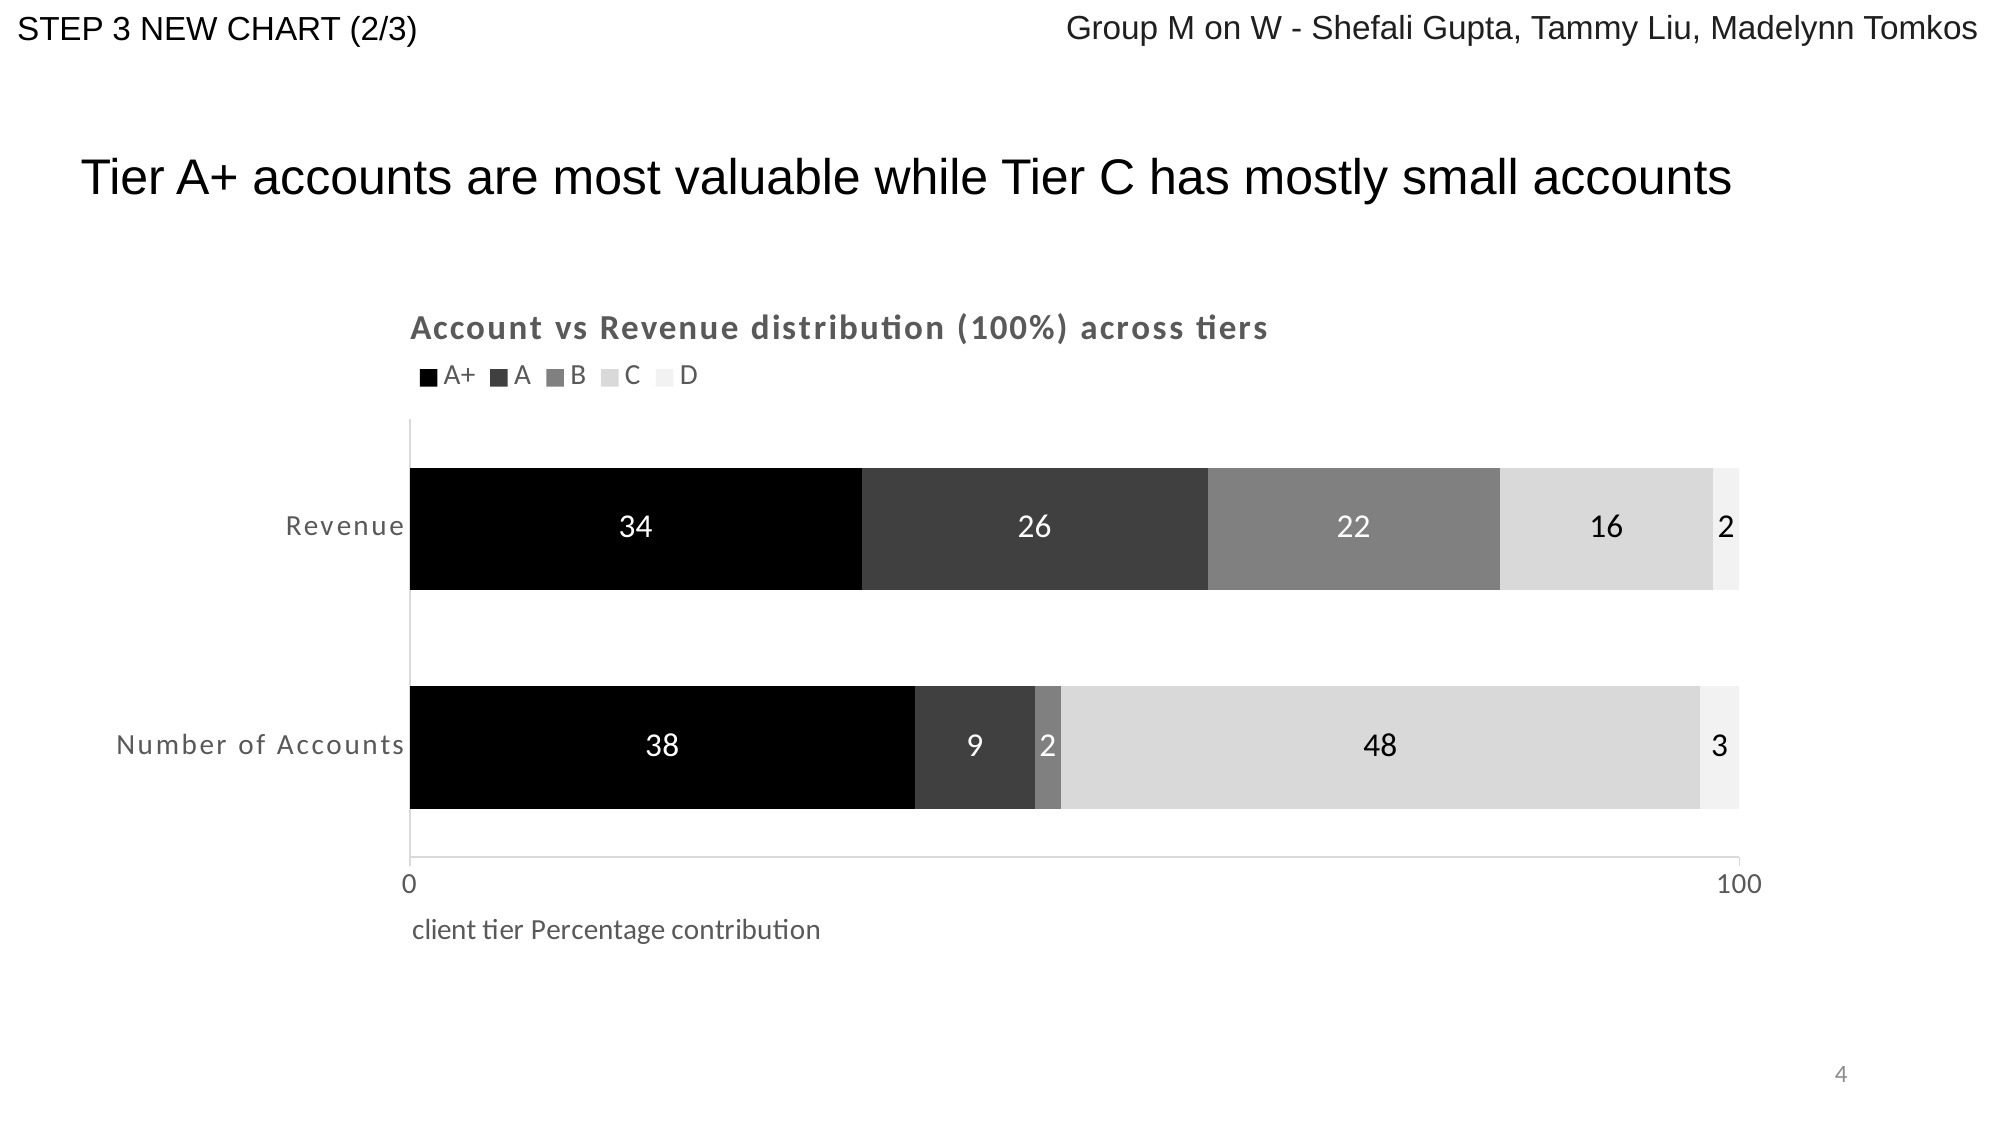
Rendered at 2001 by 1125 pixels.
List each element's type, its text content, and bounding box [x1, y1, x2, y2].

slide_number 4 [1412, 1042, 1863, 1103]
text_box Group M on W - Shefali Gupta, Tammy Liu, Madelynn Tomkos [1051, 0, 1995, 54]
text_box STEP 3 NEW CHART (2/3) [2, 0, 434, 55]
chart [65, 286, 1784, 969]
title Tier A+ accounts are most valuable while Tier C has mostly small accounts [65, 69, 1784, 286]
